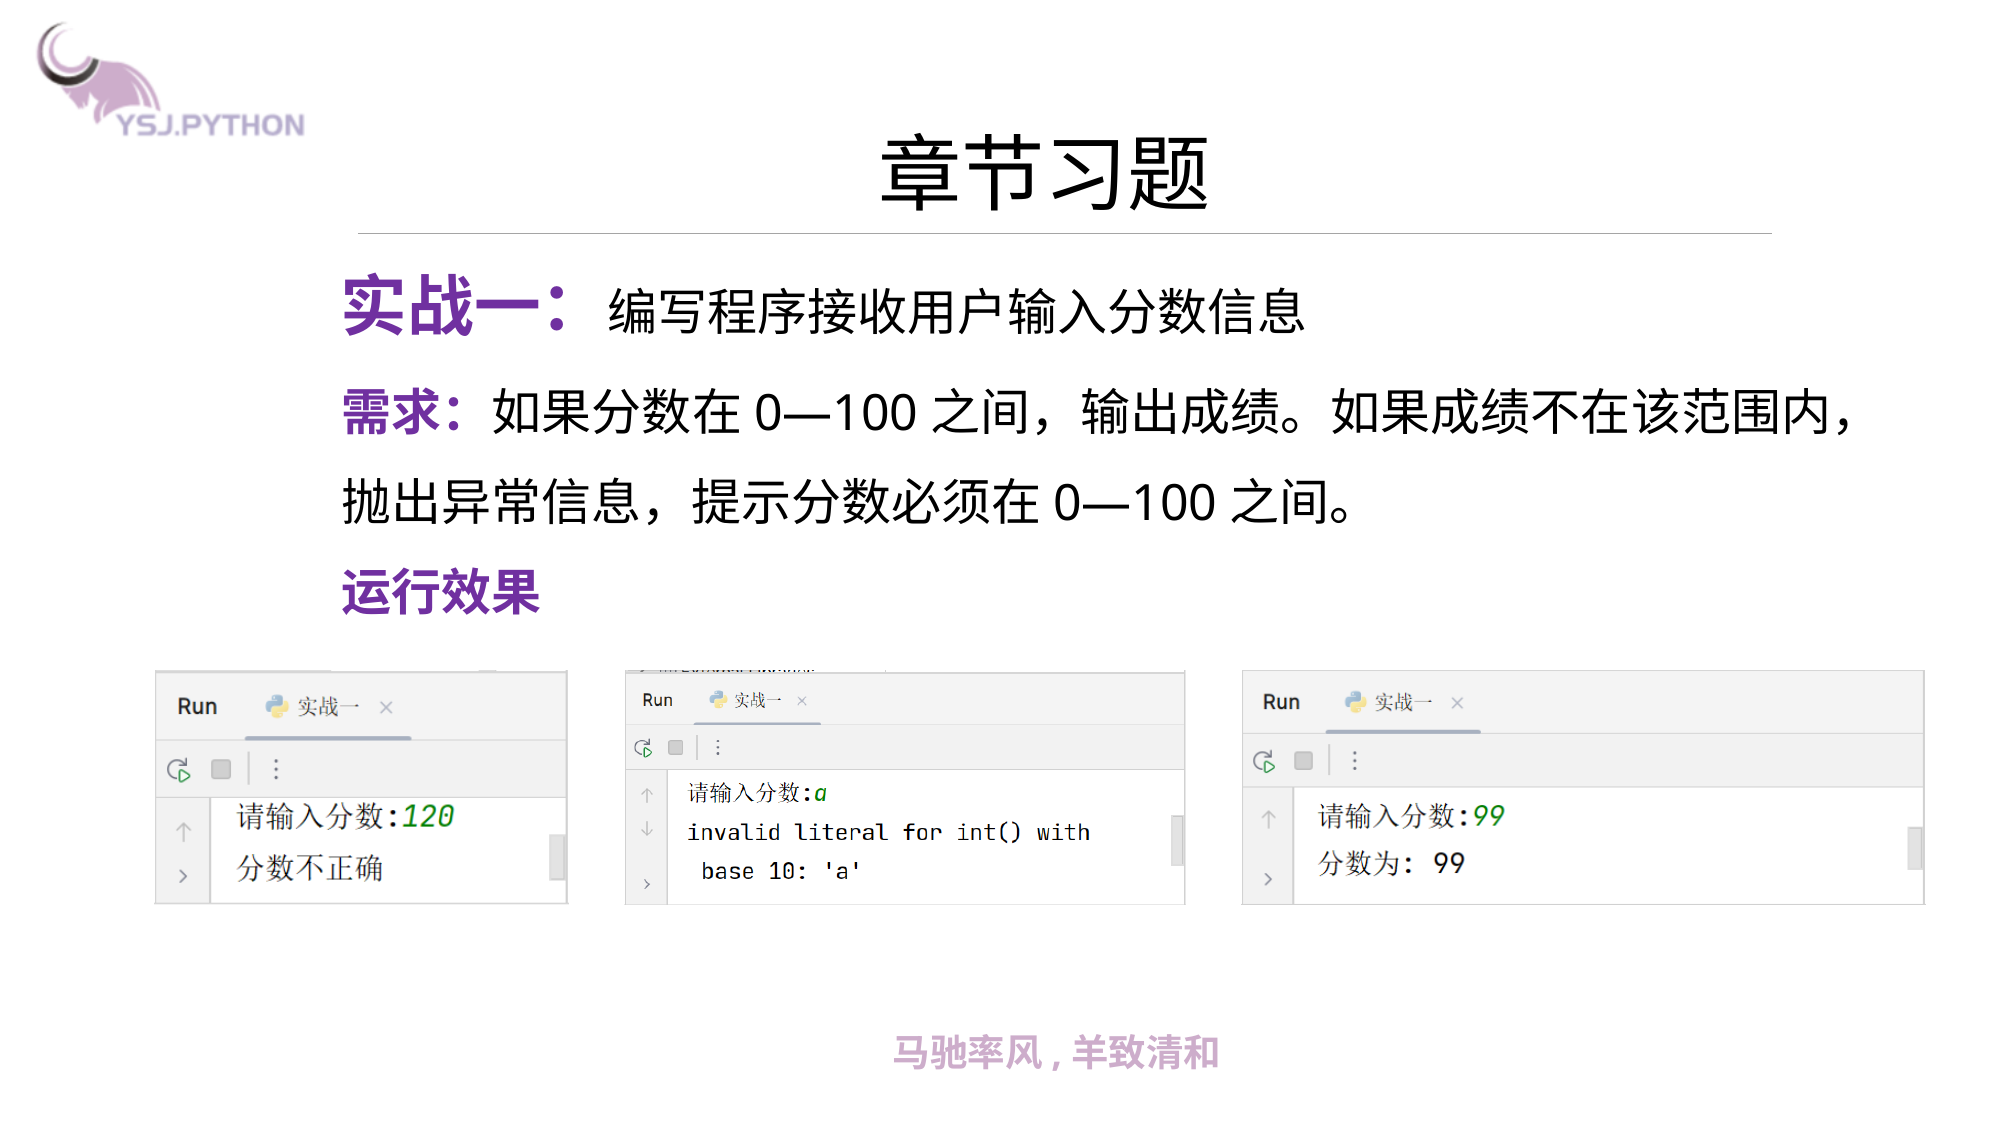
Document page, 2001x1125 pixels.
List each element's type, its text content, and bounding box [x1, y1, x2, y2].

picture [1241, 670, 1926, 905]
picture [154, 670, 569, 905]
picture [0, 0, 346, 159]
text_box 实战一：编写程序接收用户输入分数信息 [325, 216, 1804, 441]
text_box 马驰率风,羊致清和 [877, 1021, 1305, 1082]
text_box 章节习题 [863, 114, 1227, 216]
text_box 需求：如果分数在0—100之间，输出成绩。如果成绩不在该范围内，抛出异常信息，提示分数必须在0—100之间。 运行效果 [326, 342, 1897, 628]
picture [624, 670, 1186, 905]
